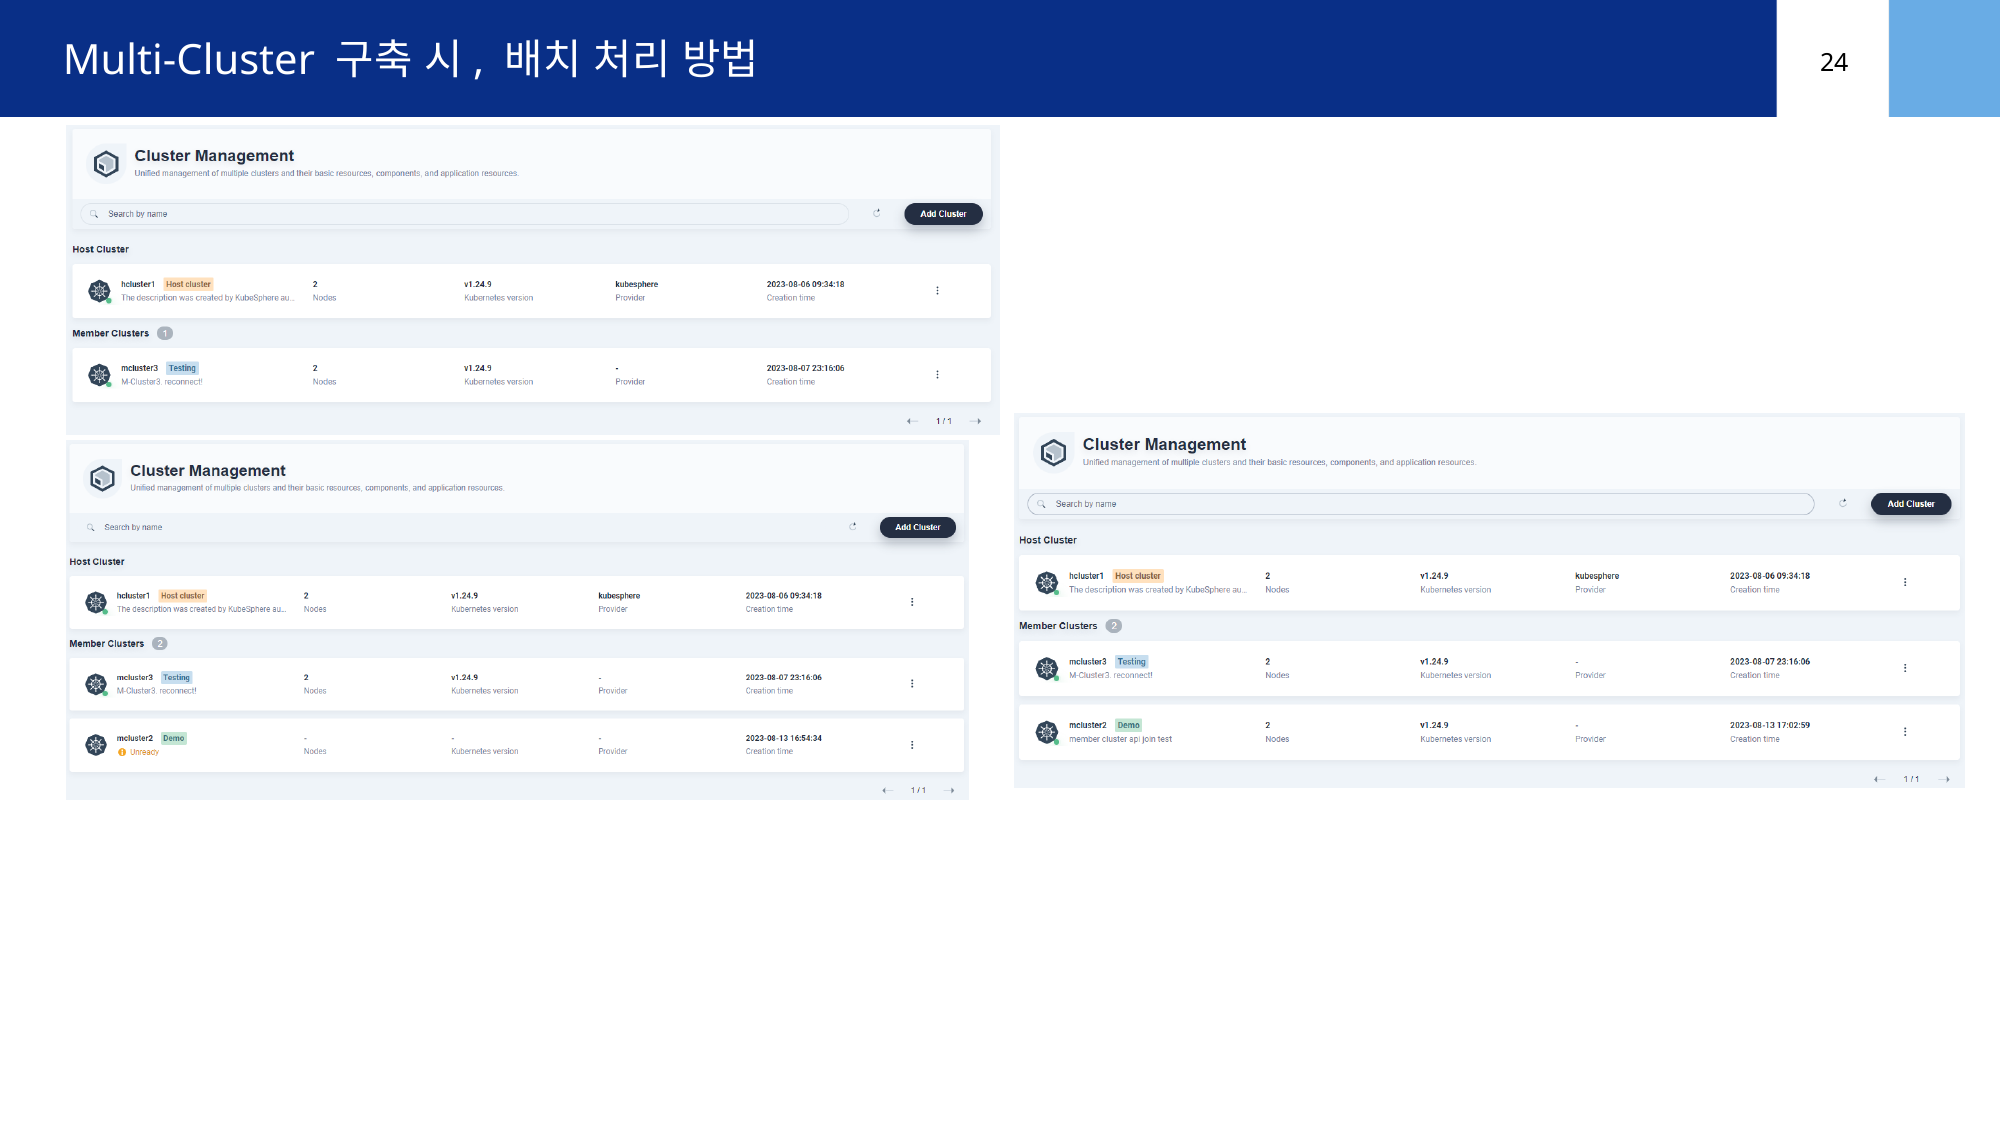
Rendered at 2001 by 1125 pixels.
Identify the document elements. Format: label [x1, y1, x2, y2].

picture [66, 125, 1000, 435]
picture [1014, 413, 1965, 788]
picture [0, 0, 2000, 117]
picture [66, 440, 969, 800]
